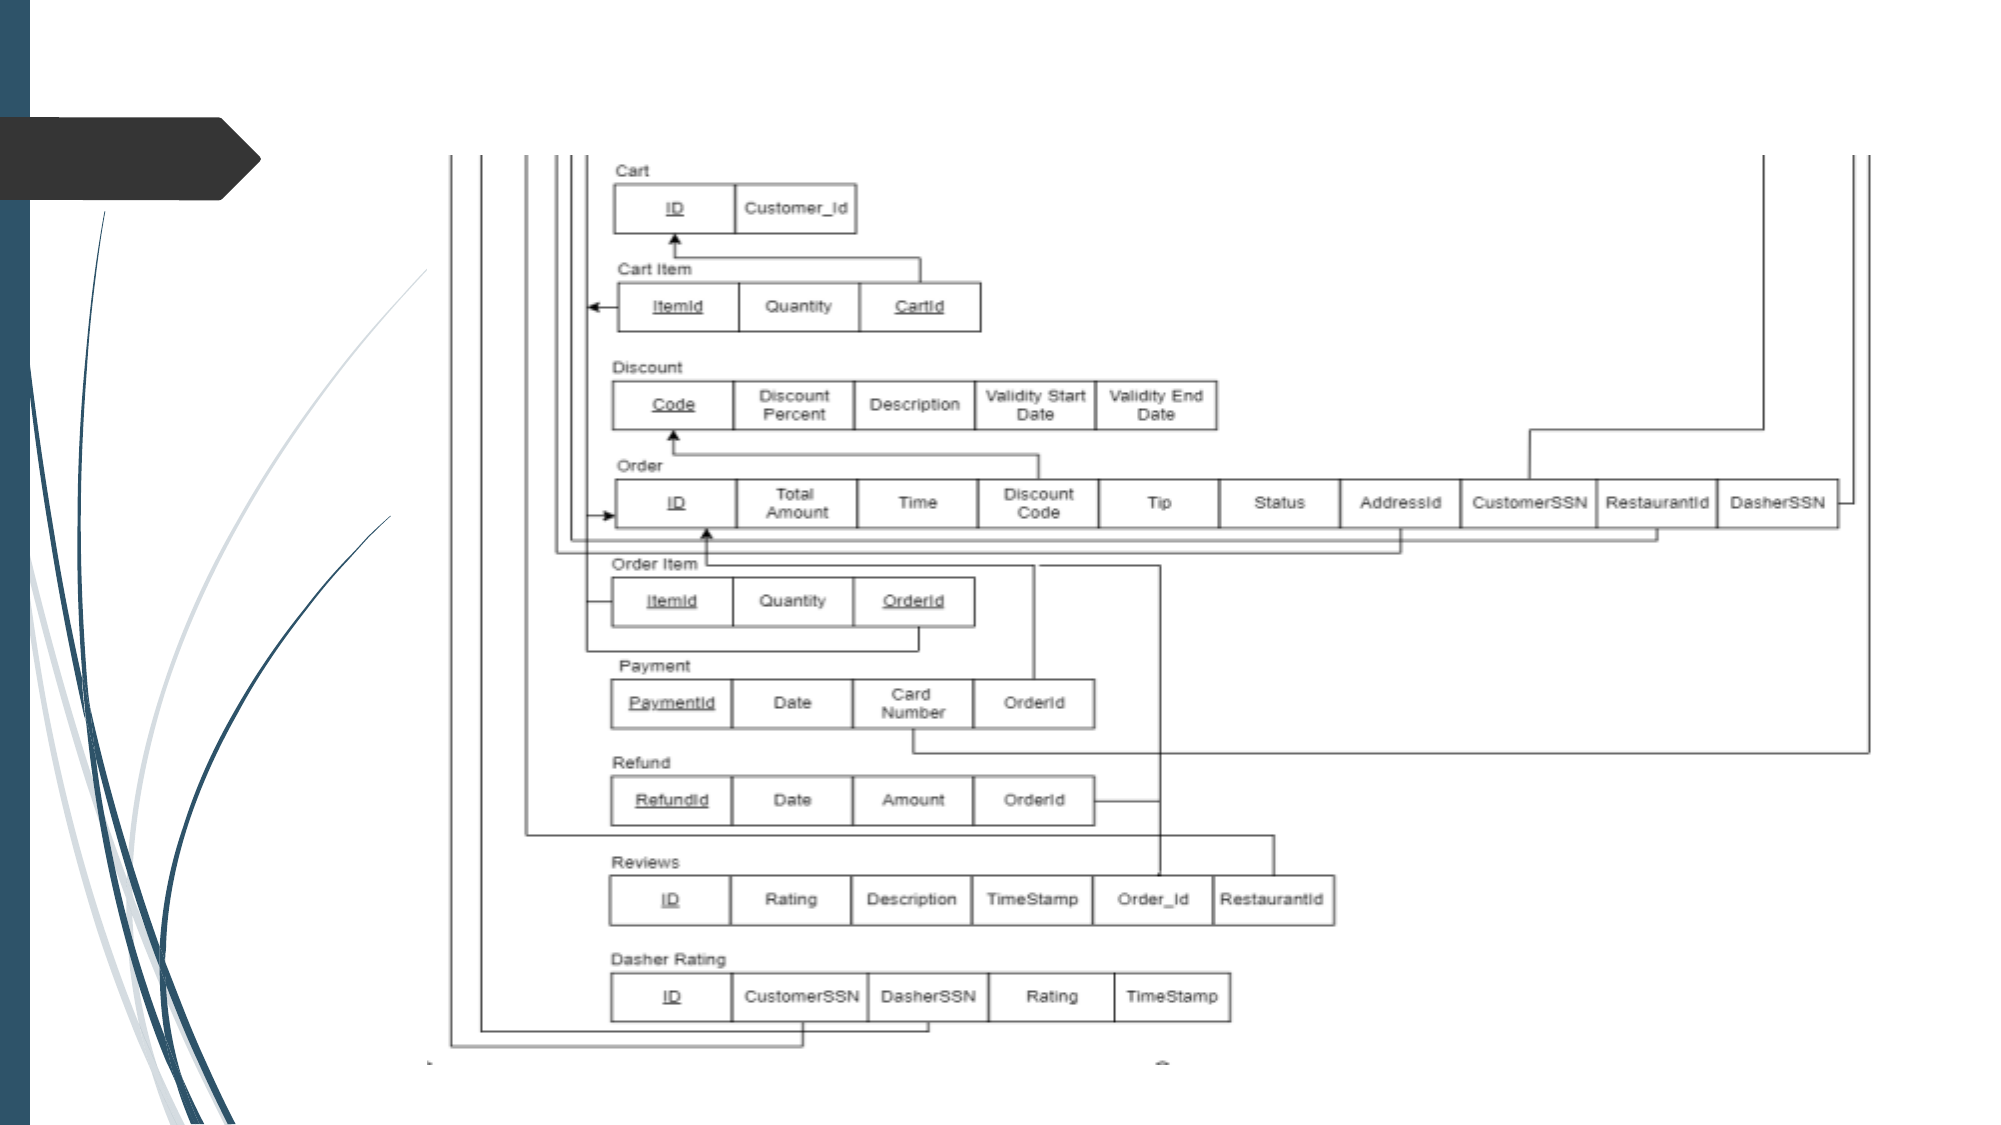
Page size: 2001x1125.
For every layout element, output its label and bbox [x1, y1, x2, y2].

picture [426, 155, 1885, 1065]
